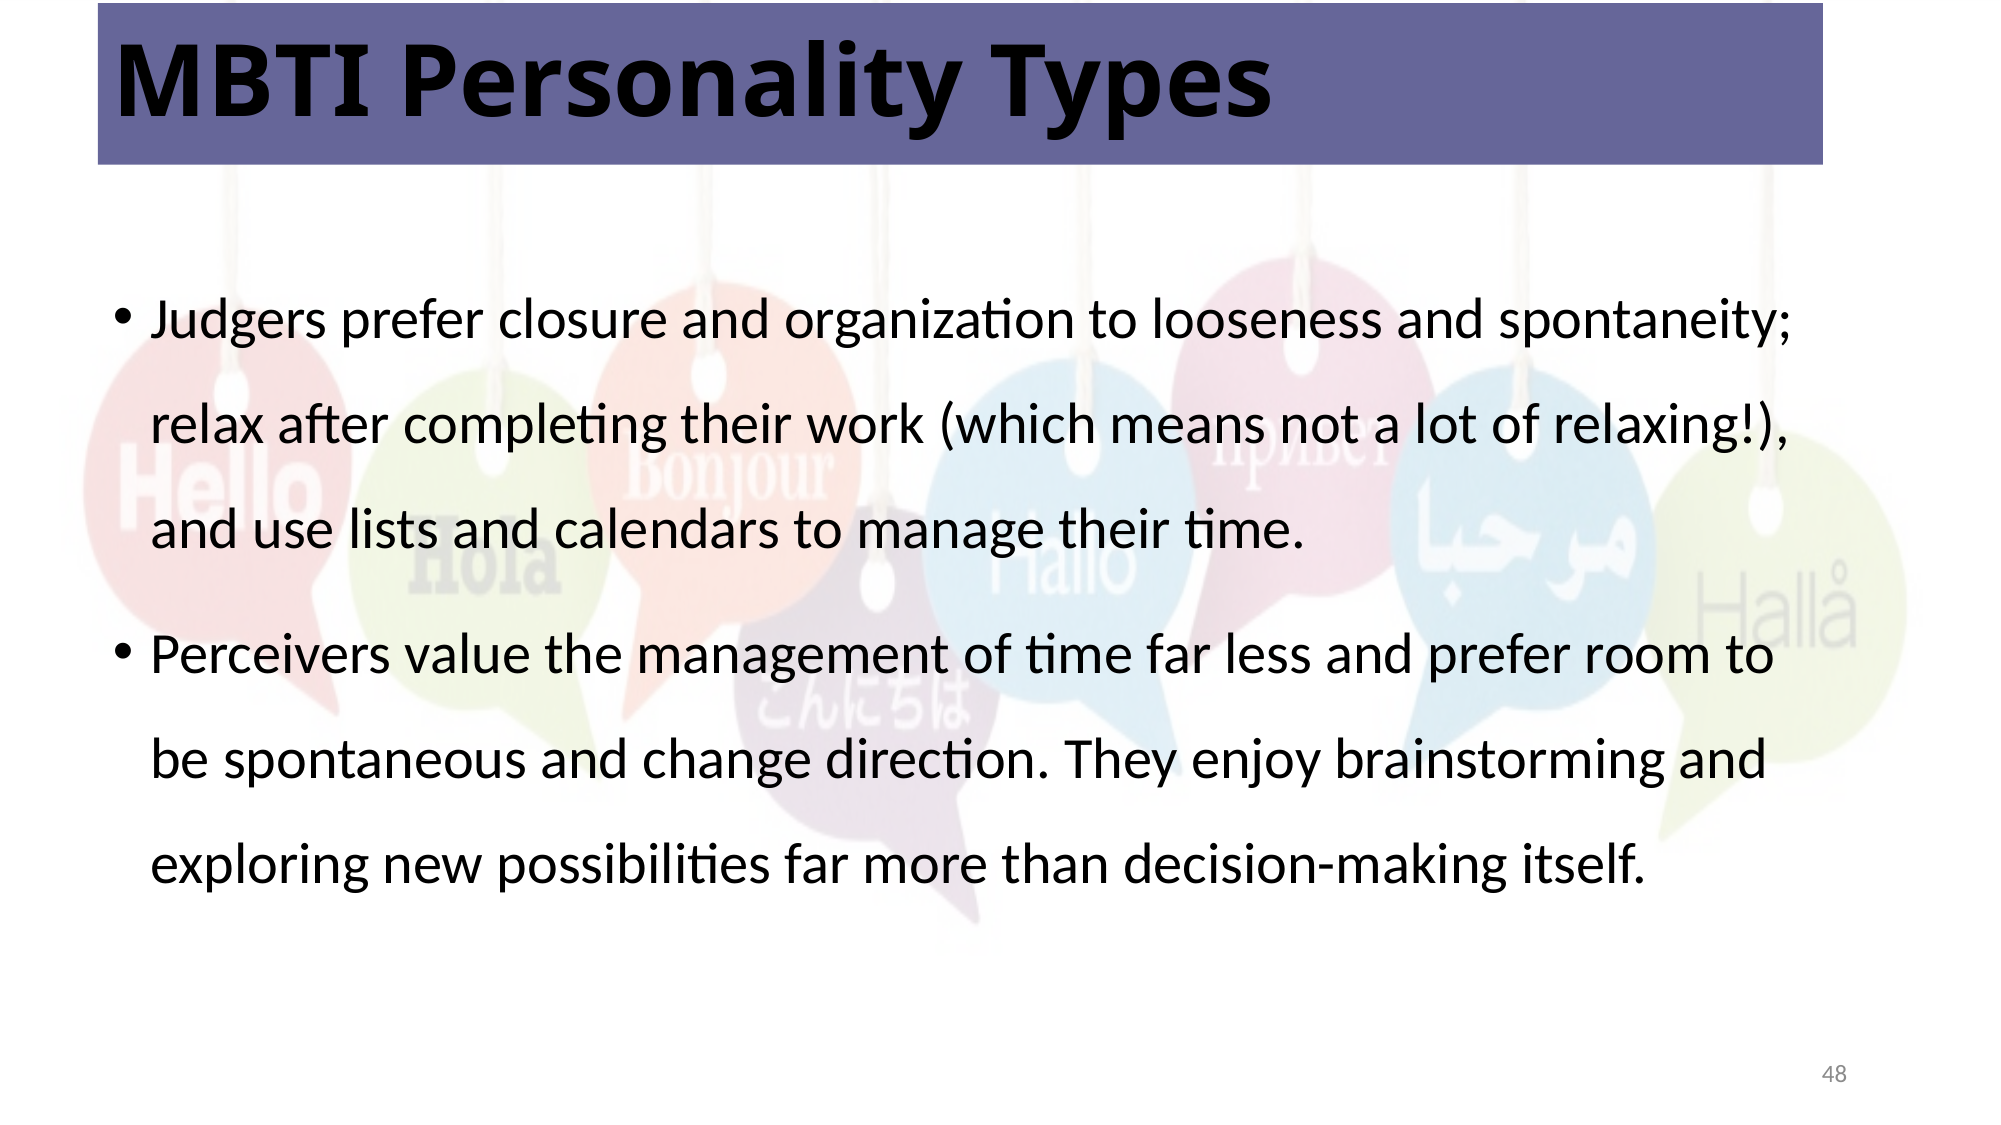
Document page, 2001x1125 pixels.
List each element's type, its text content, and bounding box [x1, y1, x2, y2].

title MBTI Personality Types [97, 3, 1823, 165]
list Judgers prefer closure and organization to looseness and spontaneity; relax after completing their work (which means not a lot of relaxing!), and use lists and calendars to manage their time. Perceivers value the management of time far less and prefer room to be spontaneous and change direction. They enjoy brainstorming and exploring new possibilities far more than decision-making itself. [97, 237, 1823, 950]
slide_number 48 [1412, 1042, 1863, 1103]
